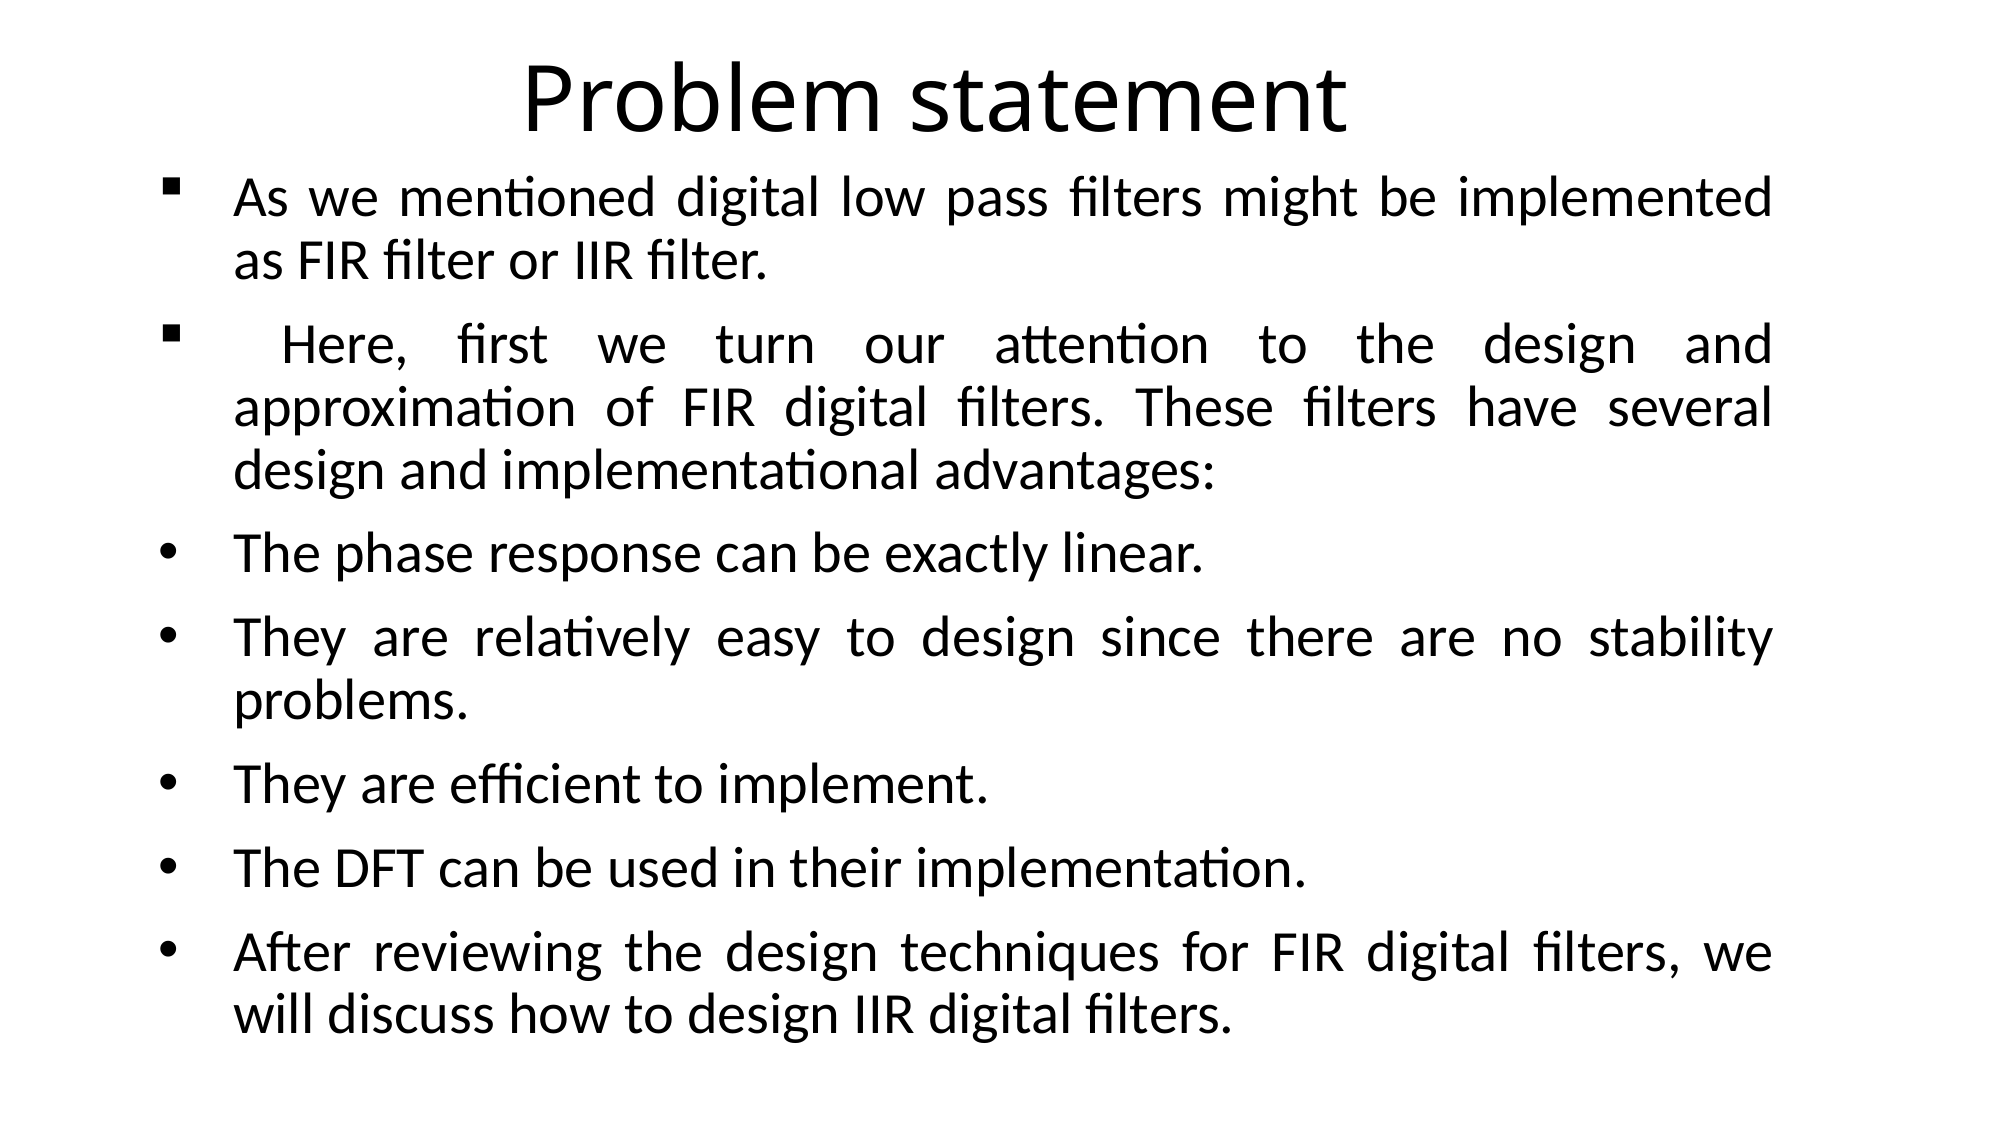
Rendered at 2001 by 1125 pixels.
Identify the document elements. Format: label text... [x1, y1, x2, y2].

subtitle As we mentioned digital low pass filters might be implemented as FIR filter or IIR filter. Here, first we turn our attention to the design and approximation of FIR digital filters. These filters have several design and implementational advantages: The phase response can be exactly linear. They are relatively easy to design since there are no stability problems. They are efficient to implement. The DFT can be used in their implementation. After reviewing the design techniques for FIR digital filters, we will discuss how to design IIR digital filters. [143, 158, 1790, 863]
title Problem statement [165, 63, 1706, 158]
